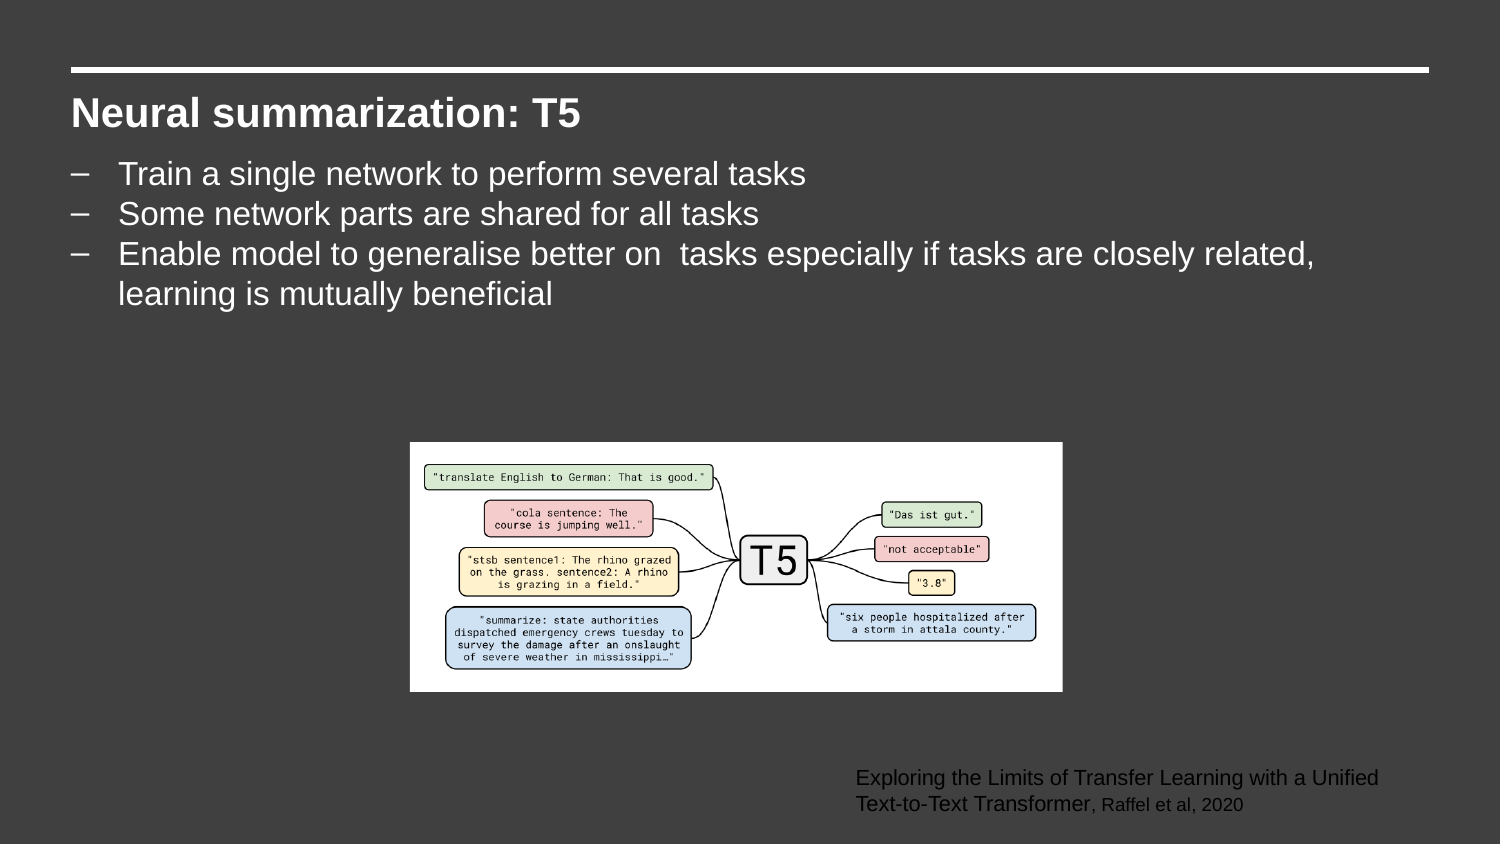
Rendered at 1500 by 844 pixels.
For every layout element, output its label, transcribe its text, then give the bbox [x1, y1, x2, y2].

picture [409, 442, 1063, 692]
text_box Exploring the Limits of Transfer Learning with a Unified Text-to-Text Transformer, Raffel et al, 2020 [840, 755, 1430, 824]
text_box Train a single network to perform several tasks Some network parts are shared for all tasks Enable model to generalise better on tasks especially if tasks are closely related, learning is mutually beneficial [70, 152, 1402, 402]
text_box Neural summarization: T5 [70, 53, 1430, 169]
